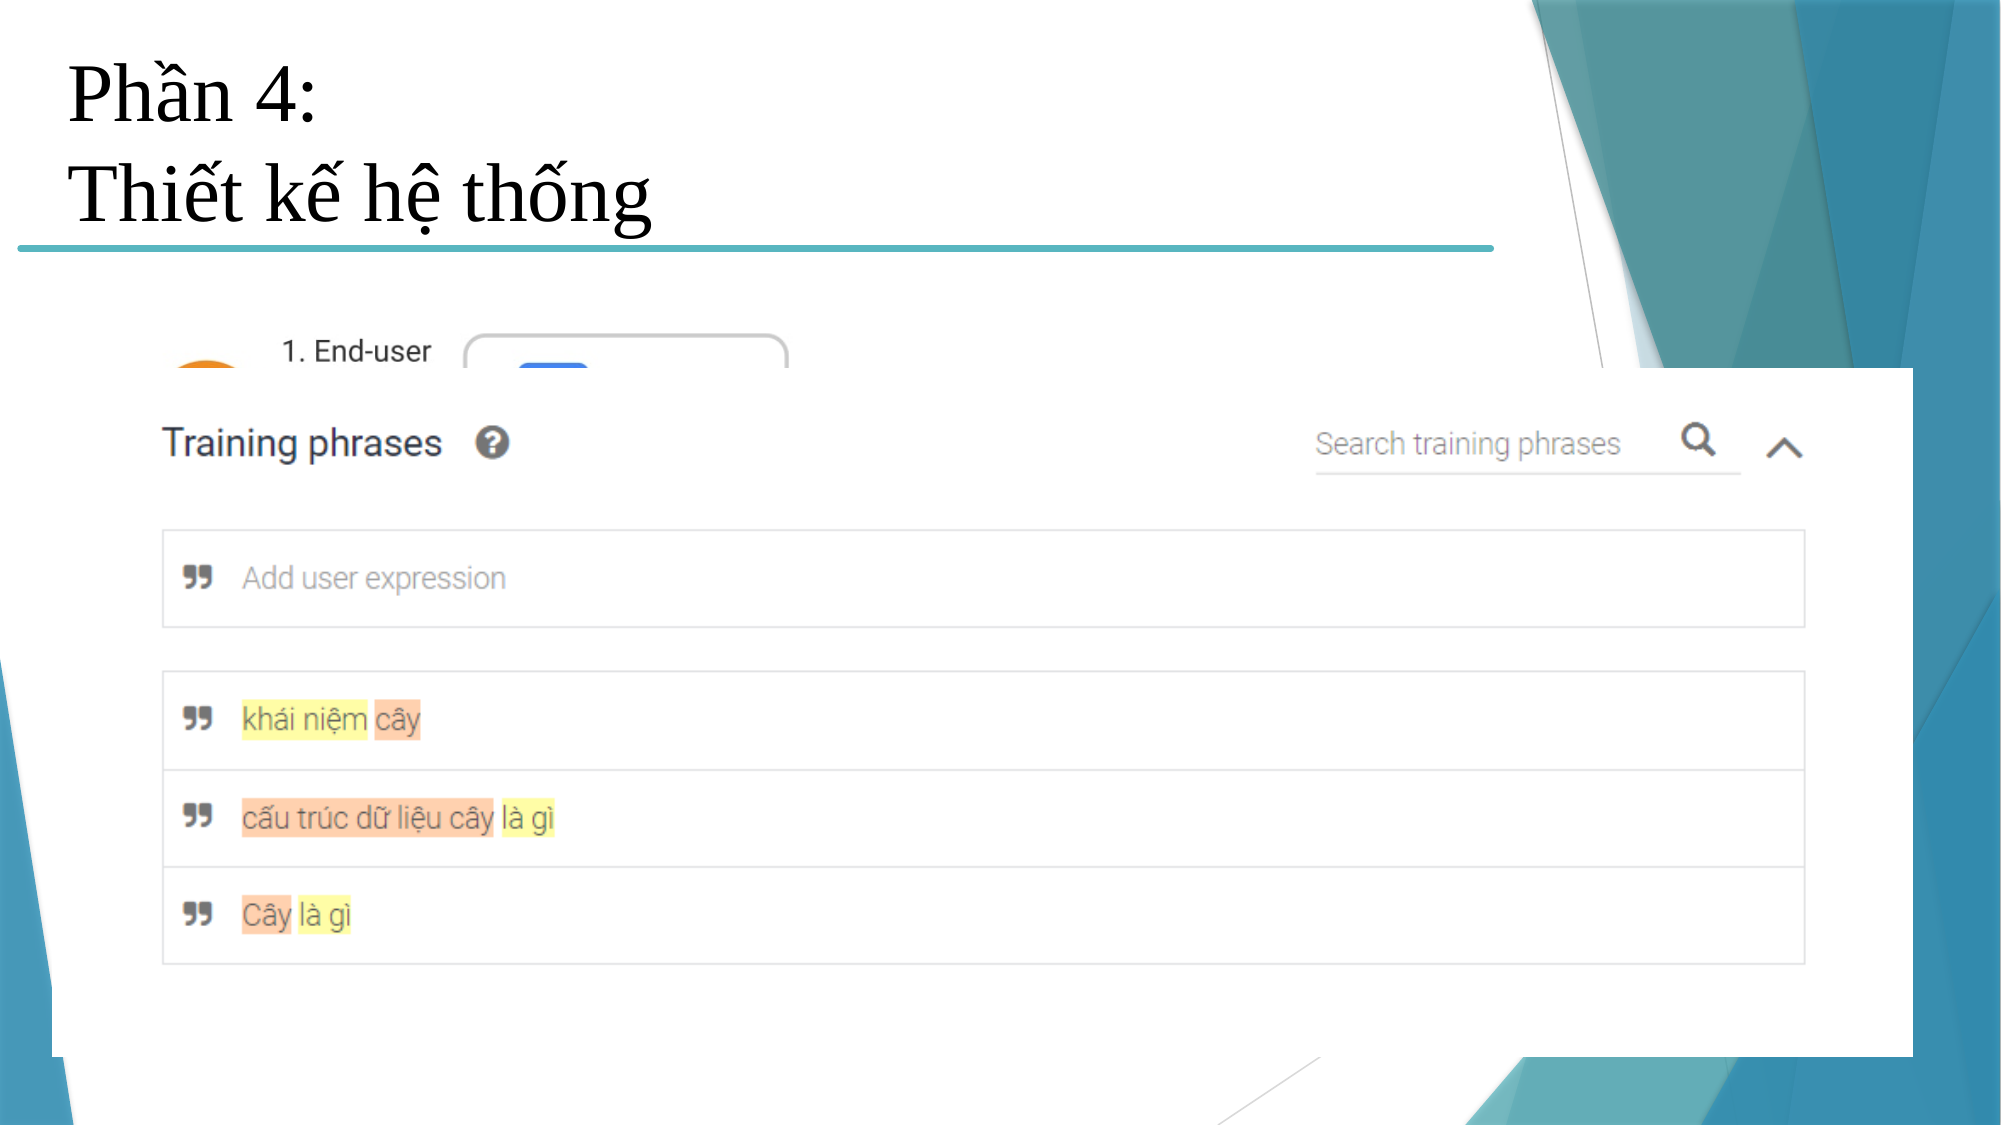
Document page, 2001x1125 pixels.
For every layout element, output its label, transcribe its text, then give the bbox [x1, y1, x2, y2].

text_box Phần 4: Thiết kế hệ thống [52, 31, 920, 163]
picture [52, 280, 1914, 1057]
